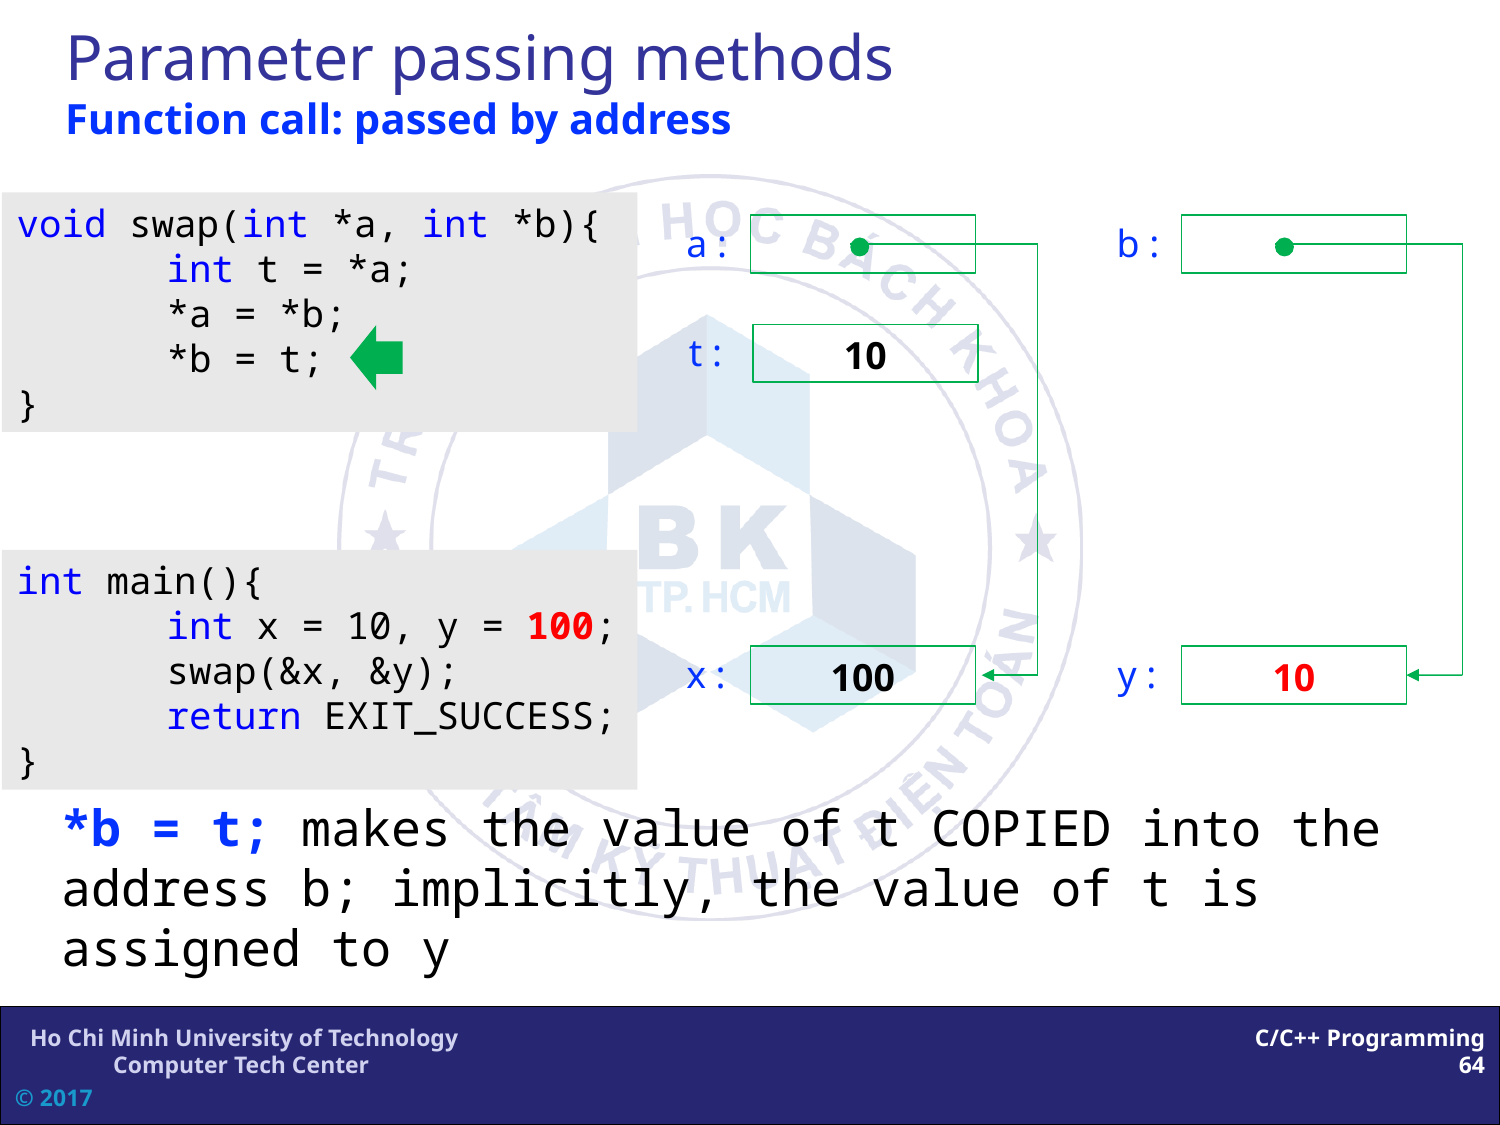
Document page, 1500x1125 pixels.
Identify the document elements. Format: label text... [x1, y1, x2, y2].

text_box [668, 643, 976, 705]
text_box void swap(int *a, int *b){ int t = *a; *a = *b; *b = t; } [1, 192, 638, 432]
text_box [1099, 212, 1407, 274]
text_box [668, 212, 976, 274]
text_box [671, 321, 979, 383]
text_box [1274, 237, 1463, 676]
picture [337, 174, 1083, 789]
text_box *b = t; makes the value of t COPIED into the address b; implicitly, the value of t is assigned to y [46, 789, 1500, 985]
text_box [350, 324, 403, 391]
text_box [1099, 643, 1407, 705]
title Parameter passing methods Function call: passed by address [50, 12, 1463, 150]
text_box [850, 237, 1038, 676]
text_box int main(){ int x = 10, y = 100; swap(&x, &y); return EXIT_SUCCESS; } [1, 549, 638, 790]
